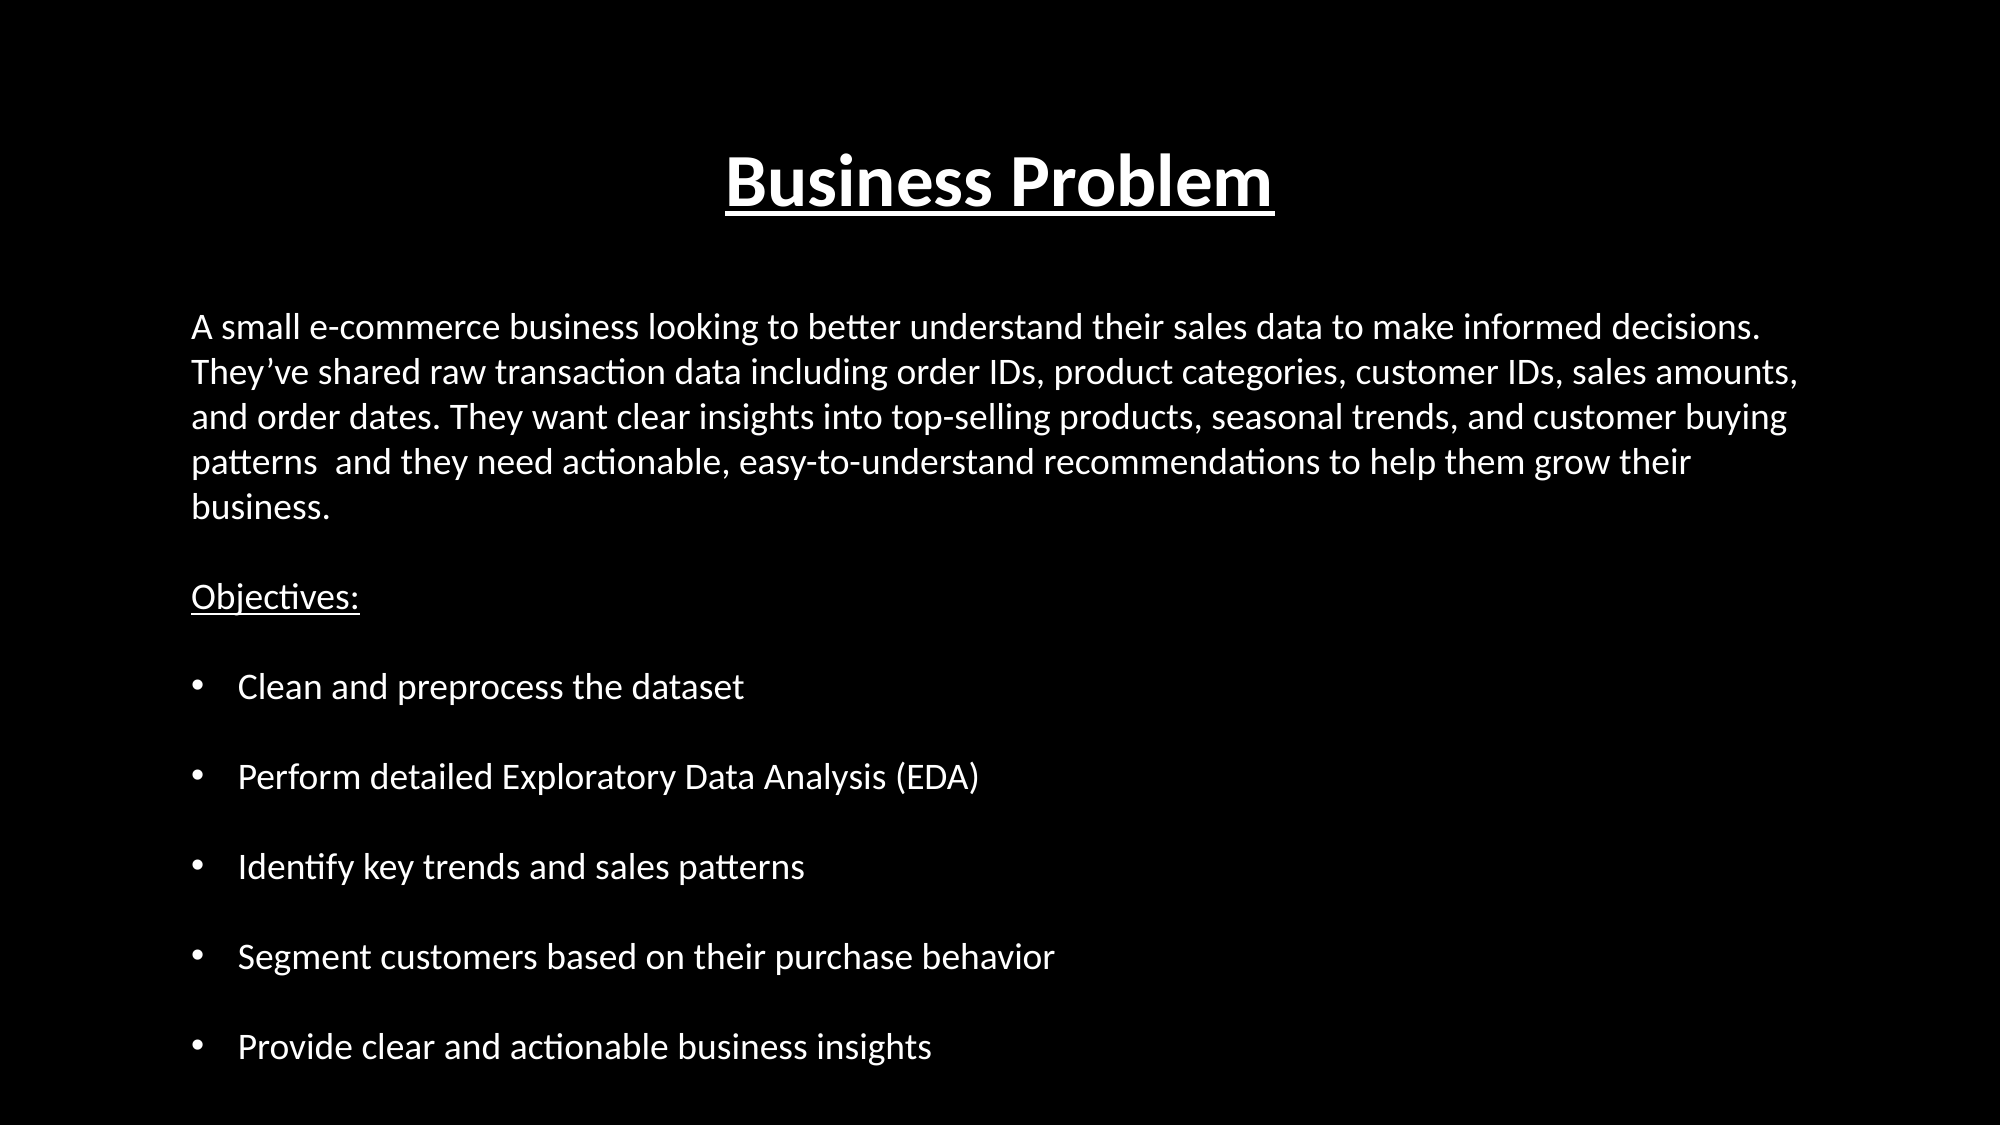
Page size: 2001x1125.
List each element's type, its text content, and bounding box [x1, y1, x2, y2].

text_box Business Problem [691, 124, 1309, 229]
text_box A small e-commerce business looking to better understand their sales data to make informed decisions. They’ve shared raw transaction data including order IDs, product categories, customer IDs, sales amounts, and order dates. They want clear insights into top-selling products, seasonal trends, and customer buying patterns and they need actionable, easy-to-understand recommendations to help them grow their business. Objectives: Clean and preprocess the dataset Perform detailed Exploratory Data Analysis (EDA) Identify key trends and sales patterns Segment customers based on their purchase behavior Provide clear and actionable business insights [176, 295, 1824, 1075]
